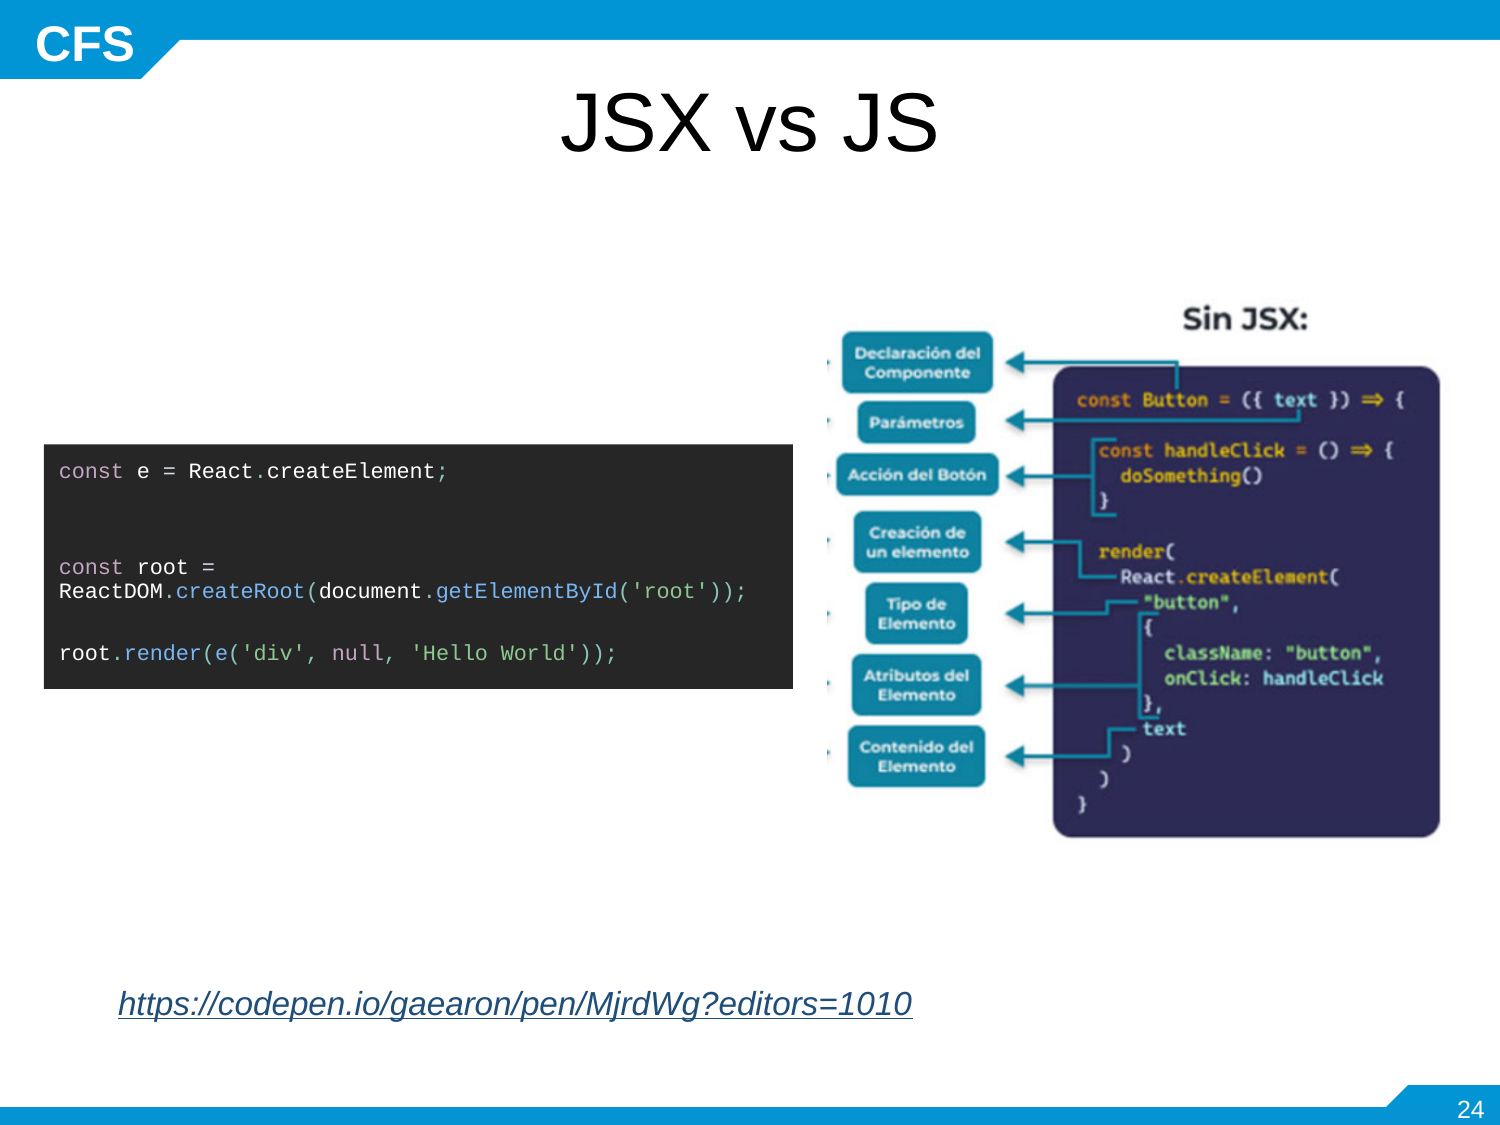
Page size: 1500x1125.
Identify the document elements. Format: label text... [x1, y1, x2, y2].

title JSX vs JS [103, 70, 1397, 179]
text_box https://codepen.io/gaearon/pen/MjrdWg?editors=1010 [103, 967, 943, 1038]
slide_number ‹#› [1408, 1078, 1500, 1125]
list const e = React.createElement; const root = ReactDOM.createRoot(document.getElementById('root')); root.render(e('div', null, 'Hello World')); [43, 444, 793, 689]
picture [827, 260, 1486, 874]
